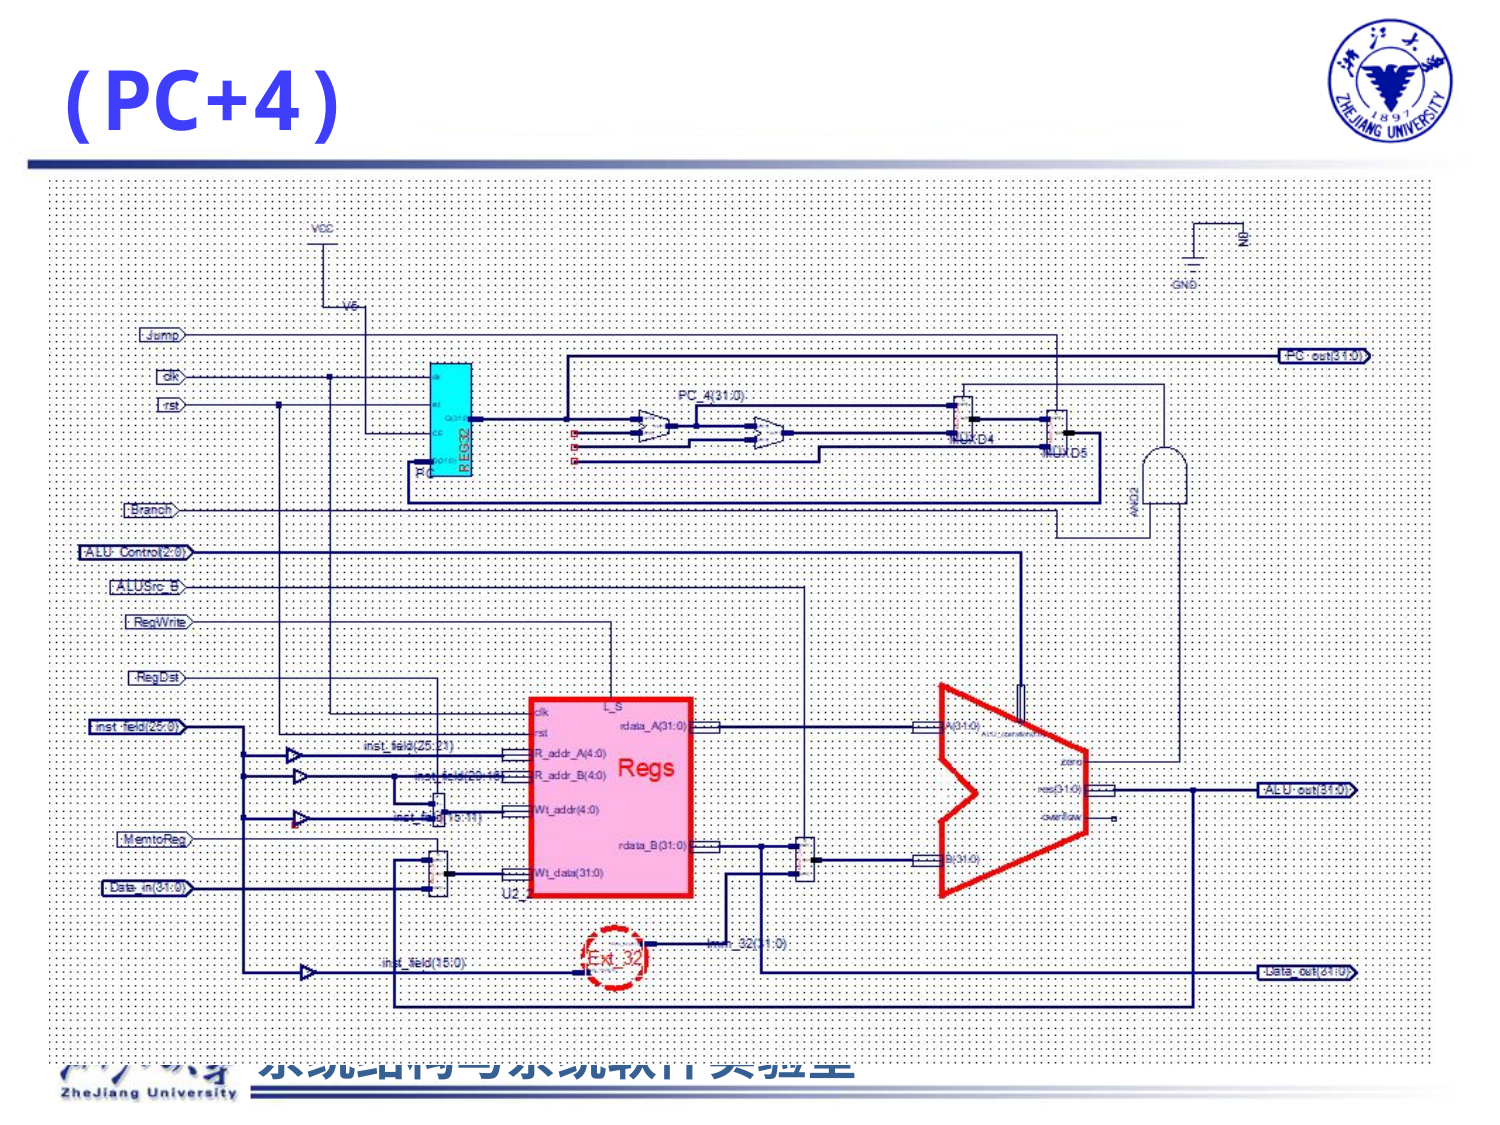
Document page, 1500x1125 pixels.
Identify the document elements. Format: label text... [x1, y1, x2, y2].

title (PC+4) [37, 19, 1188, 176]
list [49, 175, 1436, 1066]
picture [7, 0, 1493, 1125]
